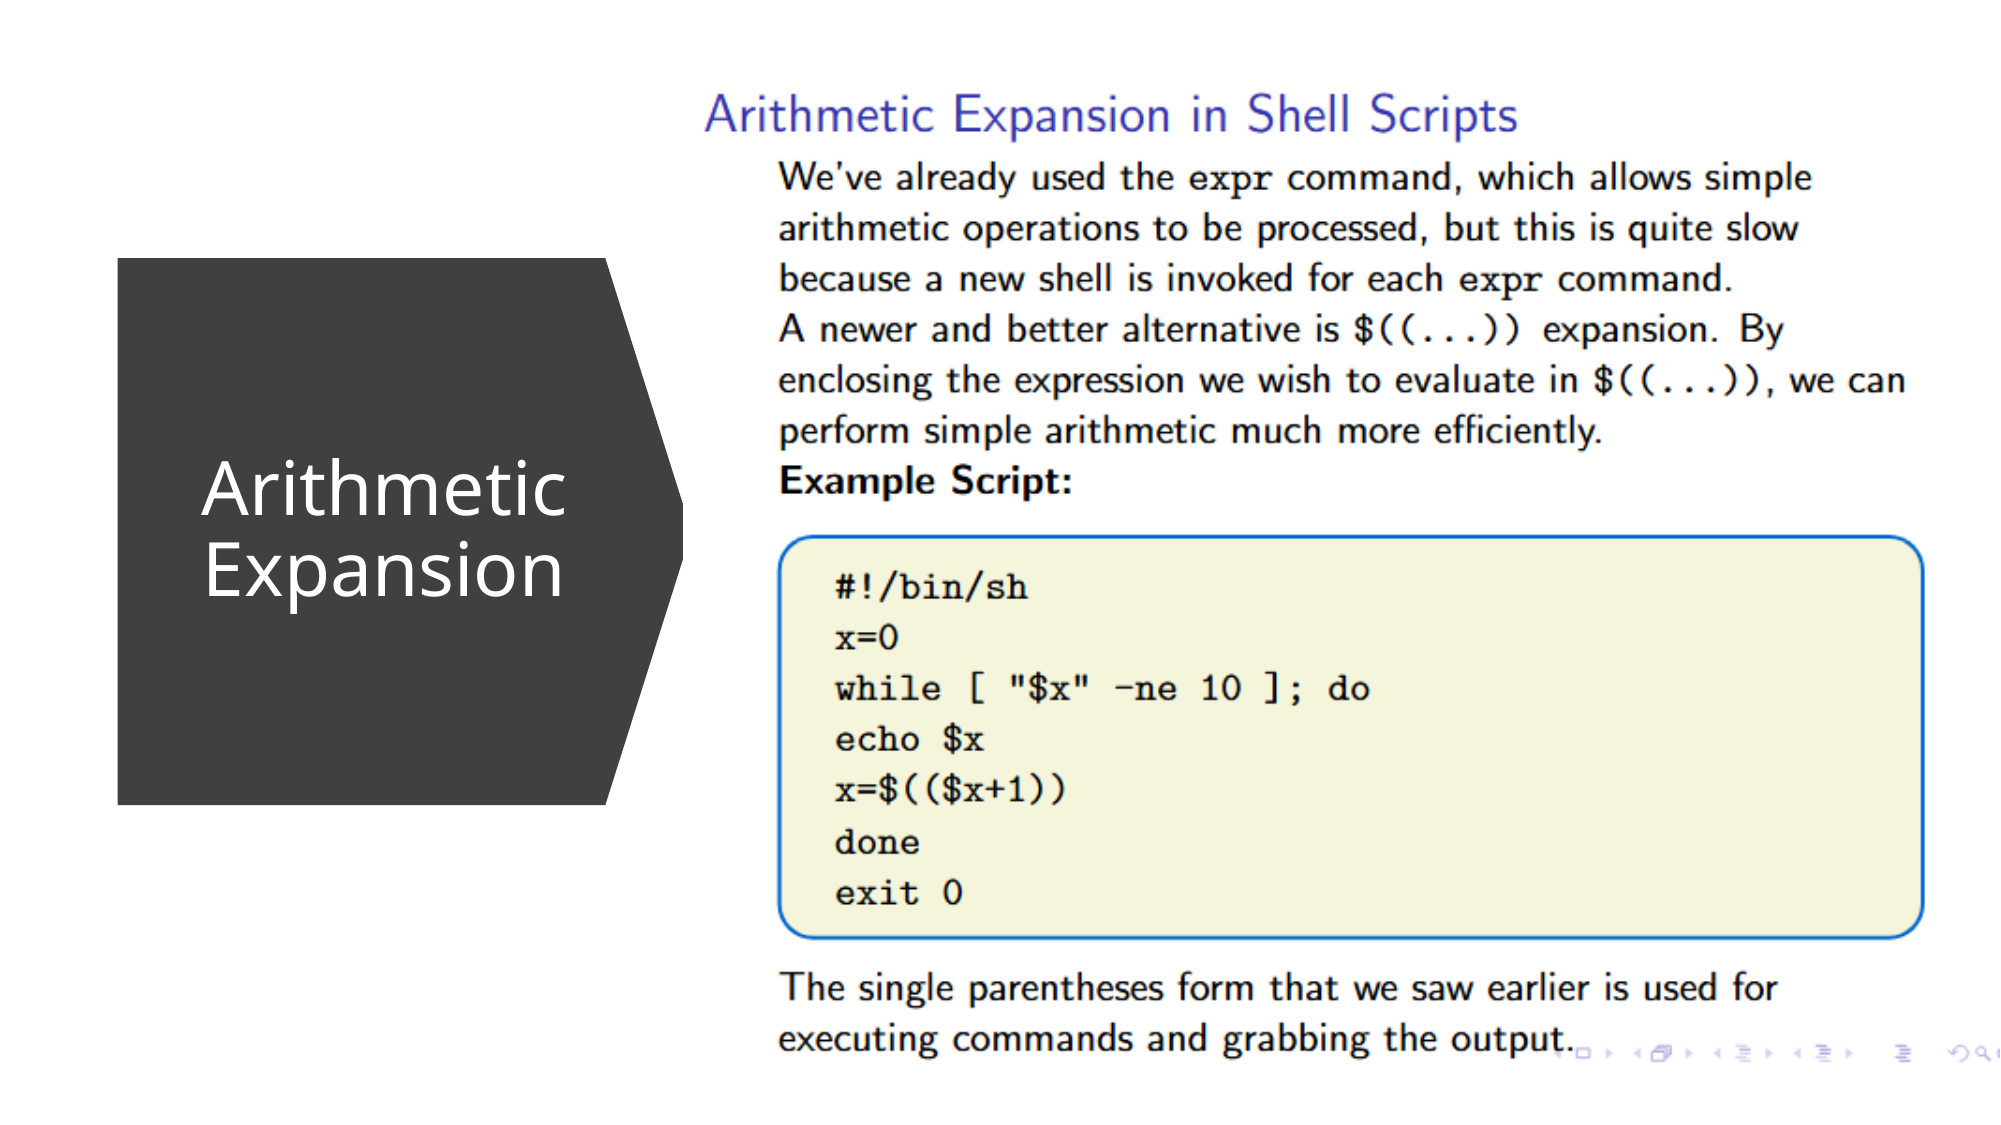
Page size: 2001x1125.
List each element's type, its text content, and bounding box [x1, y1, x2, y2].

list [682, 54, 2000, 1070]
text_box [116, 256, 682, 807]
title Arithmetic Expansion [168, 322, 601, 741]
